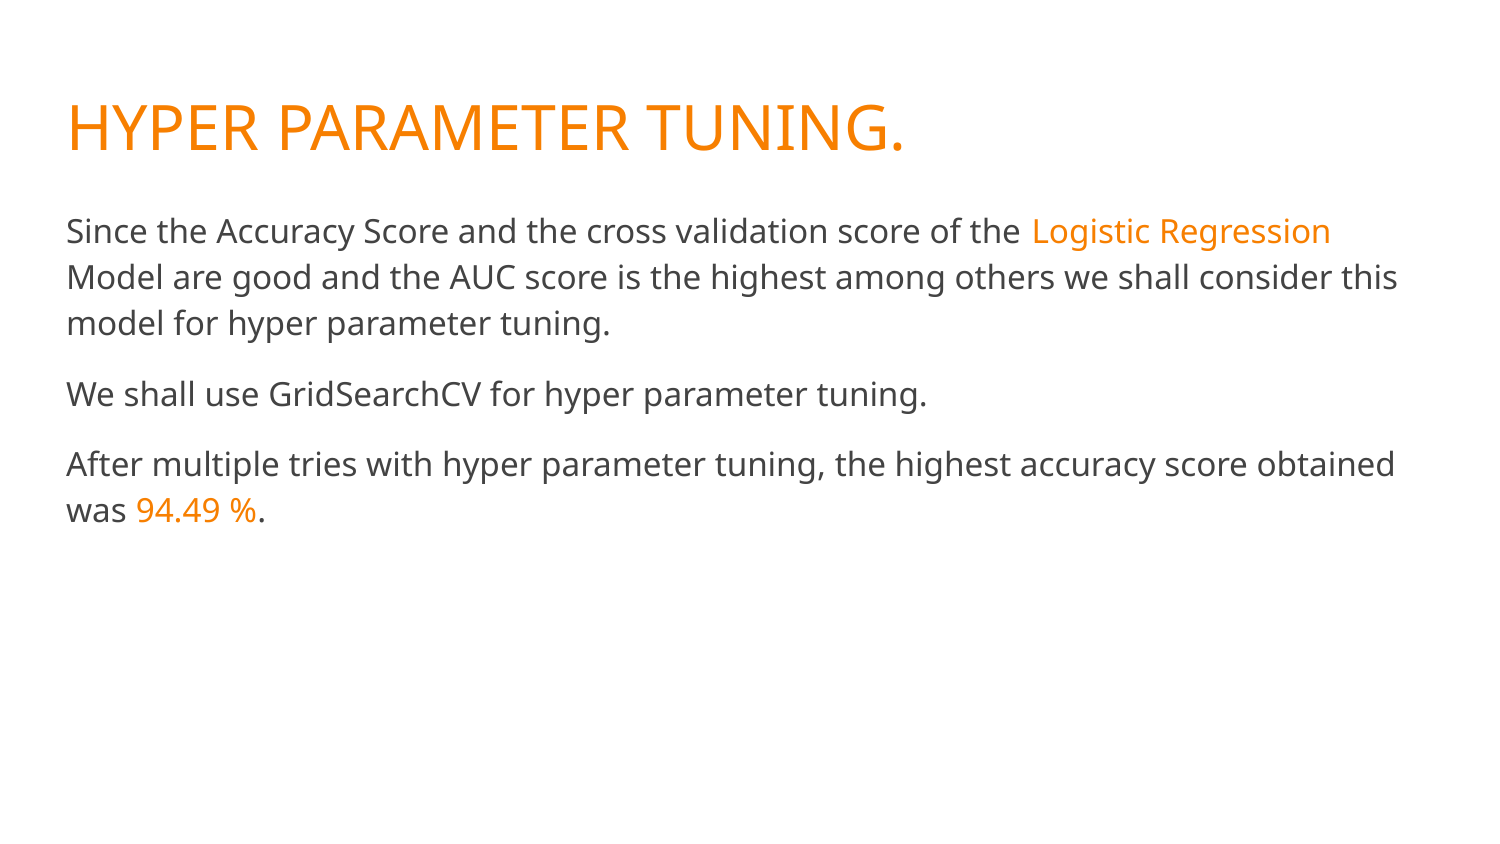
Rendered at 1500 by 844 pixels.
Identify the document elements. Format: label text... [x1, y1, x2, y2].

title HYPER PARAMETER TUNING. [51, 72, 1449, 167]
list Since the Accuracy Score and the cross validation score of the Logistic Regression Model are good and the AUC score is the highest among others we shall consider this model for hyper parameter tuning. We shall use GridSearchCV for hyper parameter tuning. After multiple tries with hyper parameter tuning, the highest accuracy score obtained was 94.49 %. [51, 189, 1449, 694]
